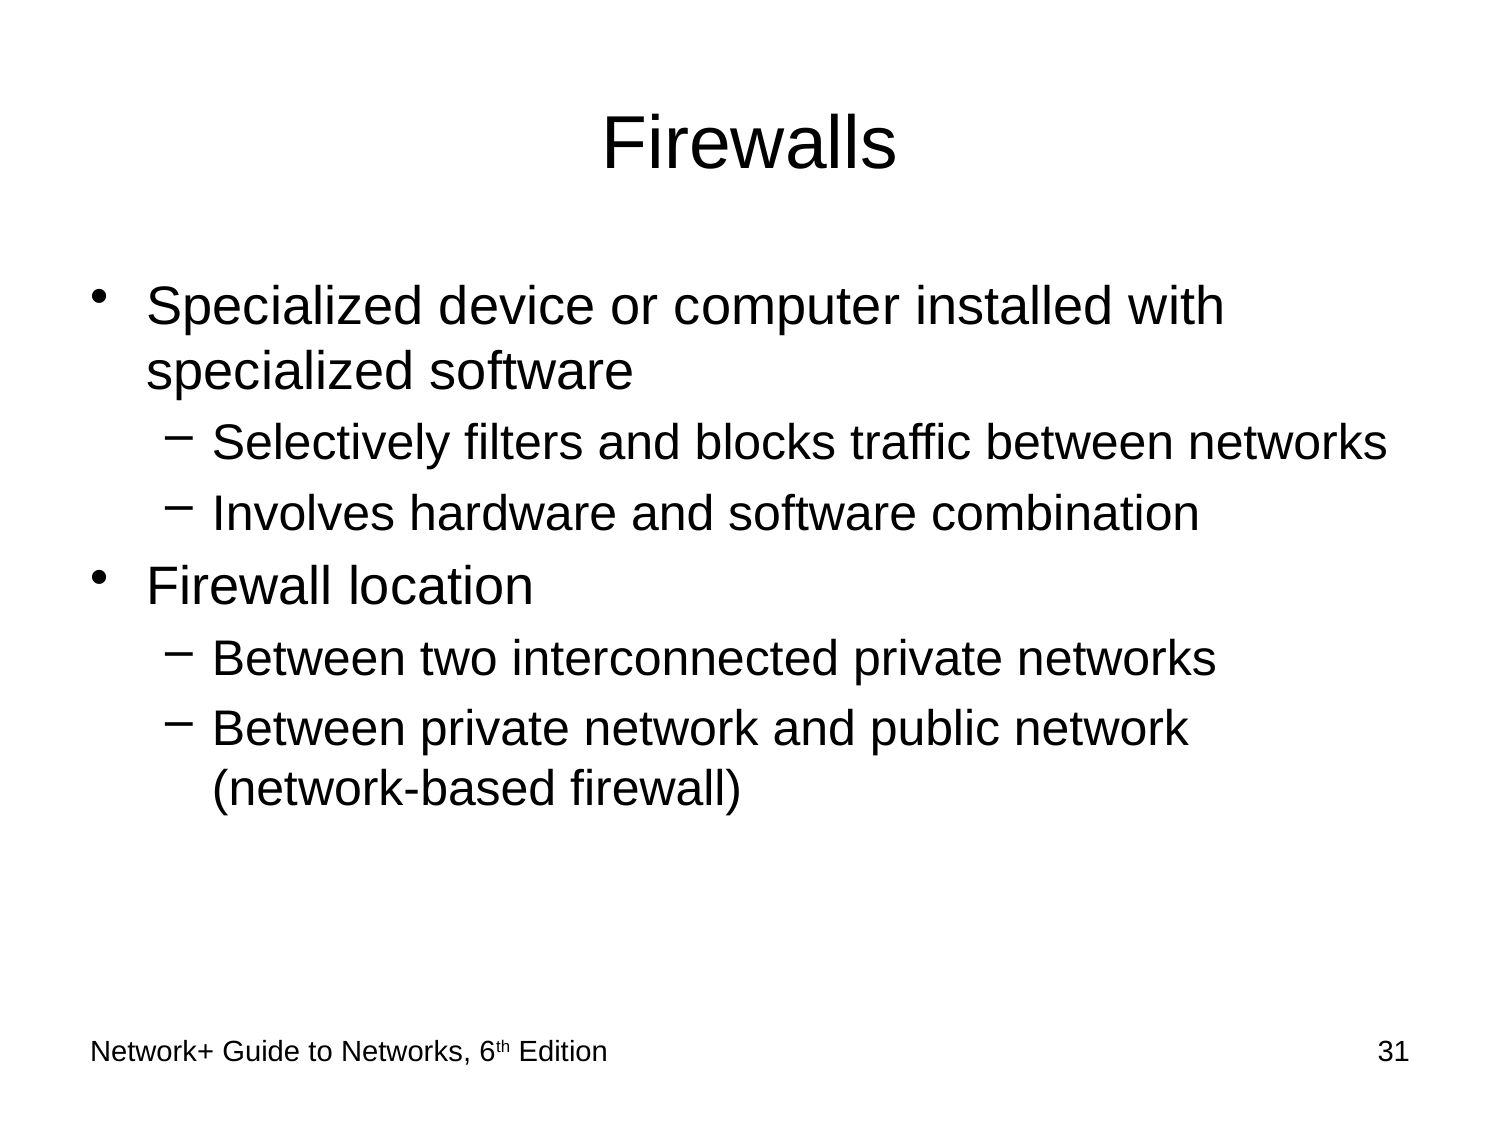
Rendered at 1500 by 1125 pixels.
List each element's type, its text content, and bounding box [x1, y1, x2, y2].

footer Network+ Guide to Networks, 6th Edition [74, 1024, 988, 1103]
slide_number 31 [1074, 1024, 1426, 1103]
list Specialized device or computer installed with specialized software Selectively filters and blocks traffic between networks Involves hardware and software combination Firewall location Between two interconnected private networks Between private network and public network (network-based firewall) [75, 262, 1425, 1005]
title Firewalls [75, 45, 1425, 233]
